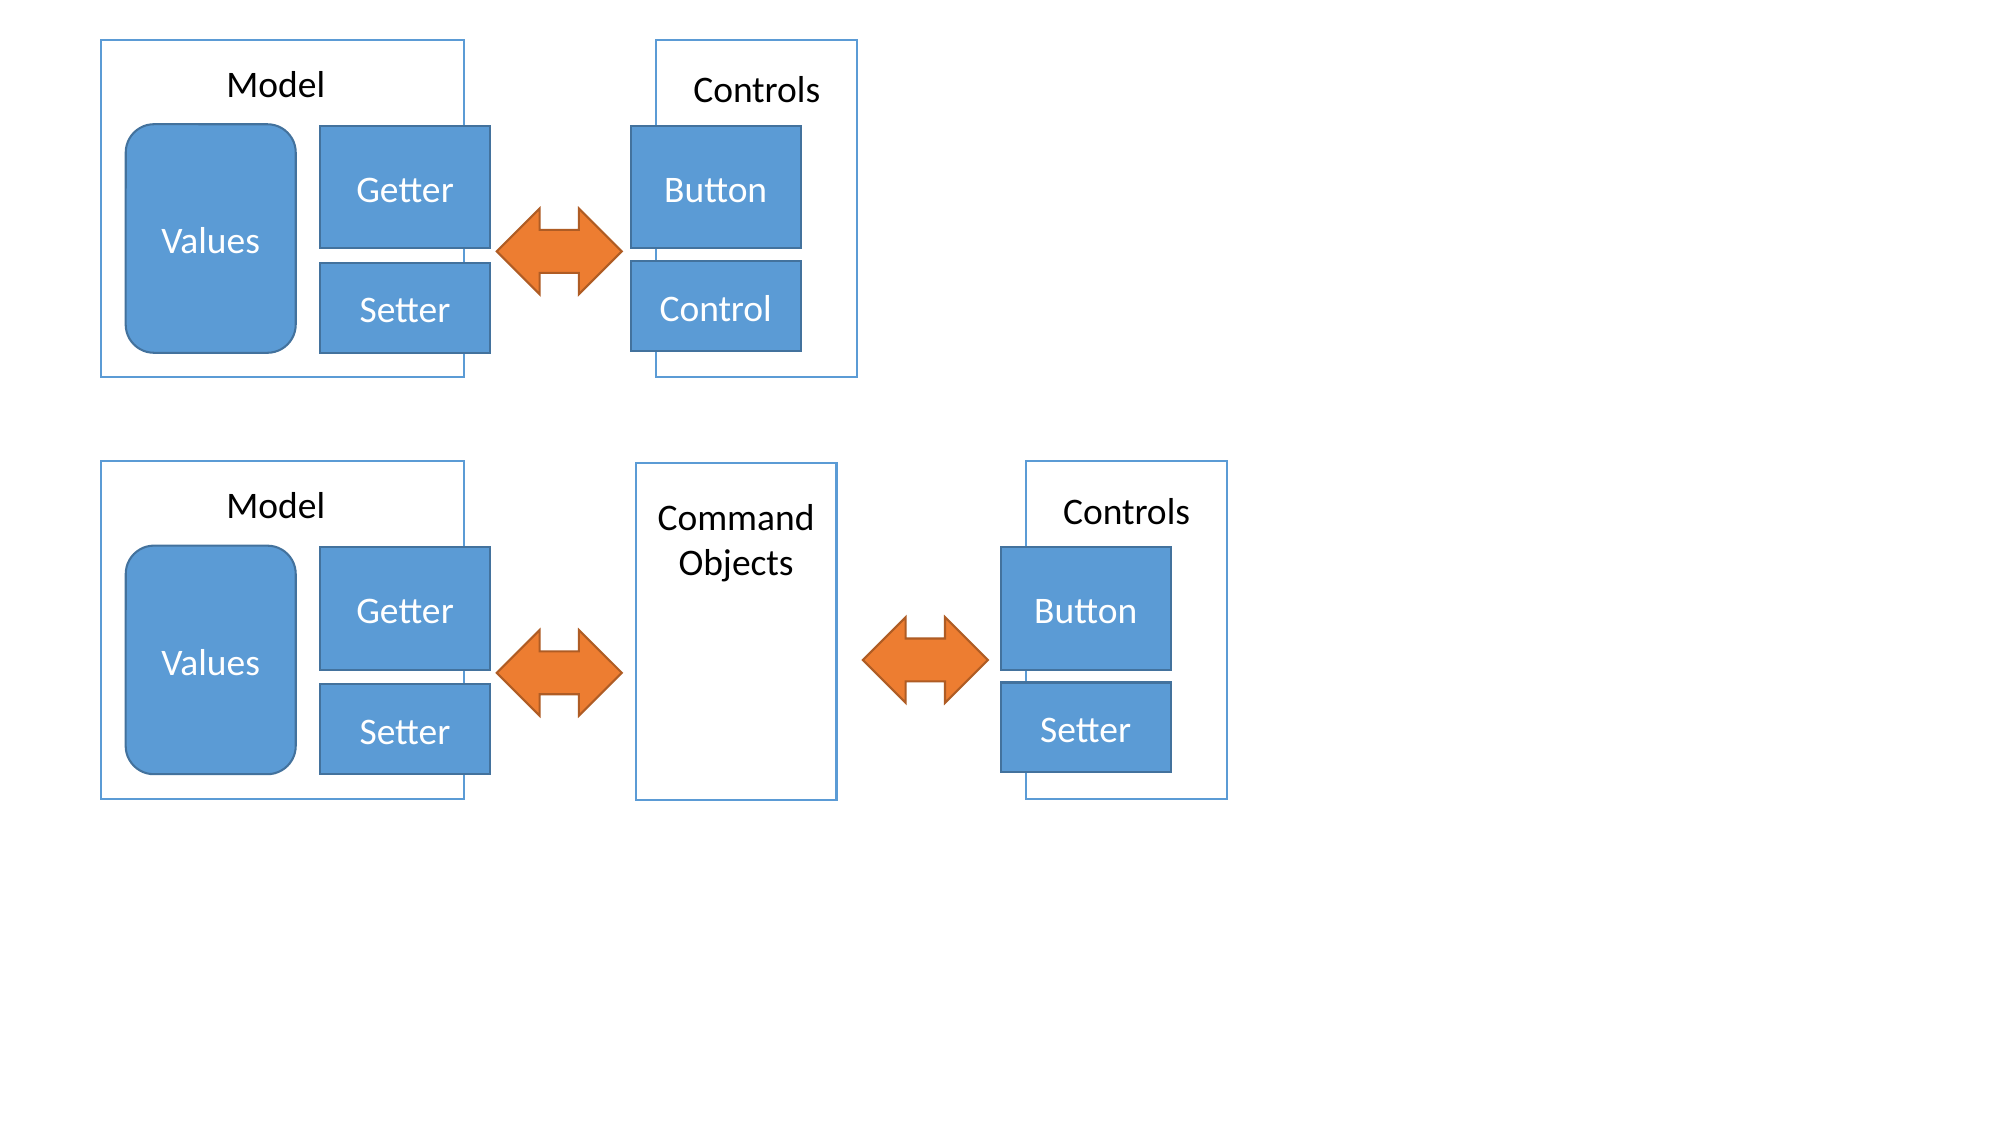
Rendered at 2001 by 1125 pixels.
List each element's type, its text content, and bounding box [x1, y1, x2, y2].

text_box [1025, 460, 1228, 800]
text_box Getter [319, 546, 491, 671]
text_box [100, 460, 465, 800]
text_box Controls [1048, 479, 1206, 540]
text_box Values [124, 123, 297, 354]
text_box [861, 614, 990, 706]
text_box Button [1000, 546, 1172, 671]
text_box Values [124, 544, 297, 776]
text_box Model [211, 52, 340, 113]
text_box Controls [678, 57, 836, 118]
text_box Getter [319, 125, 491, 249]
text_box Command Objects [642, 485, 830, 590]
text_box Button [630, 125, 802, 249]
text_box Model [211, 473, 340, 534]
text_box [495, 206, 624, 297]
text_box Setter [319, 683, 491, 775]
text_box Setter [319, 262, 491, 354]
text_box [655, 39, 858, 378]
text_box Setter [1000, 681, 1172, 773]
text_box Control [630, 260, 802, 352]
text_box [100, 39, 465, 378]
text_box [635, 462, 838, 801]
text_box [495, 627, 624, 719]
